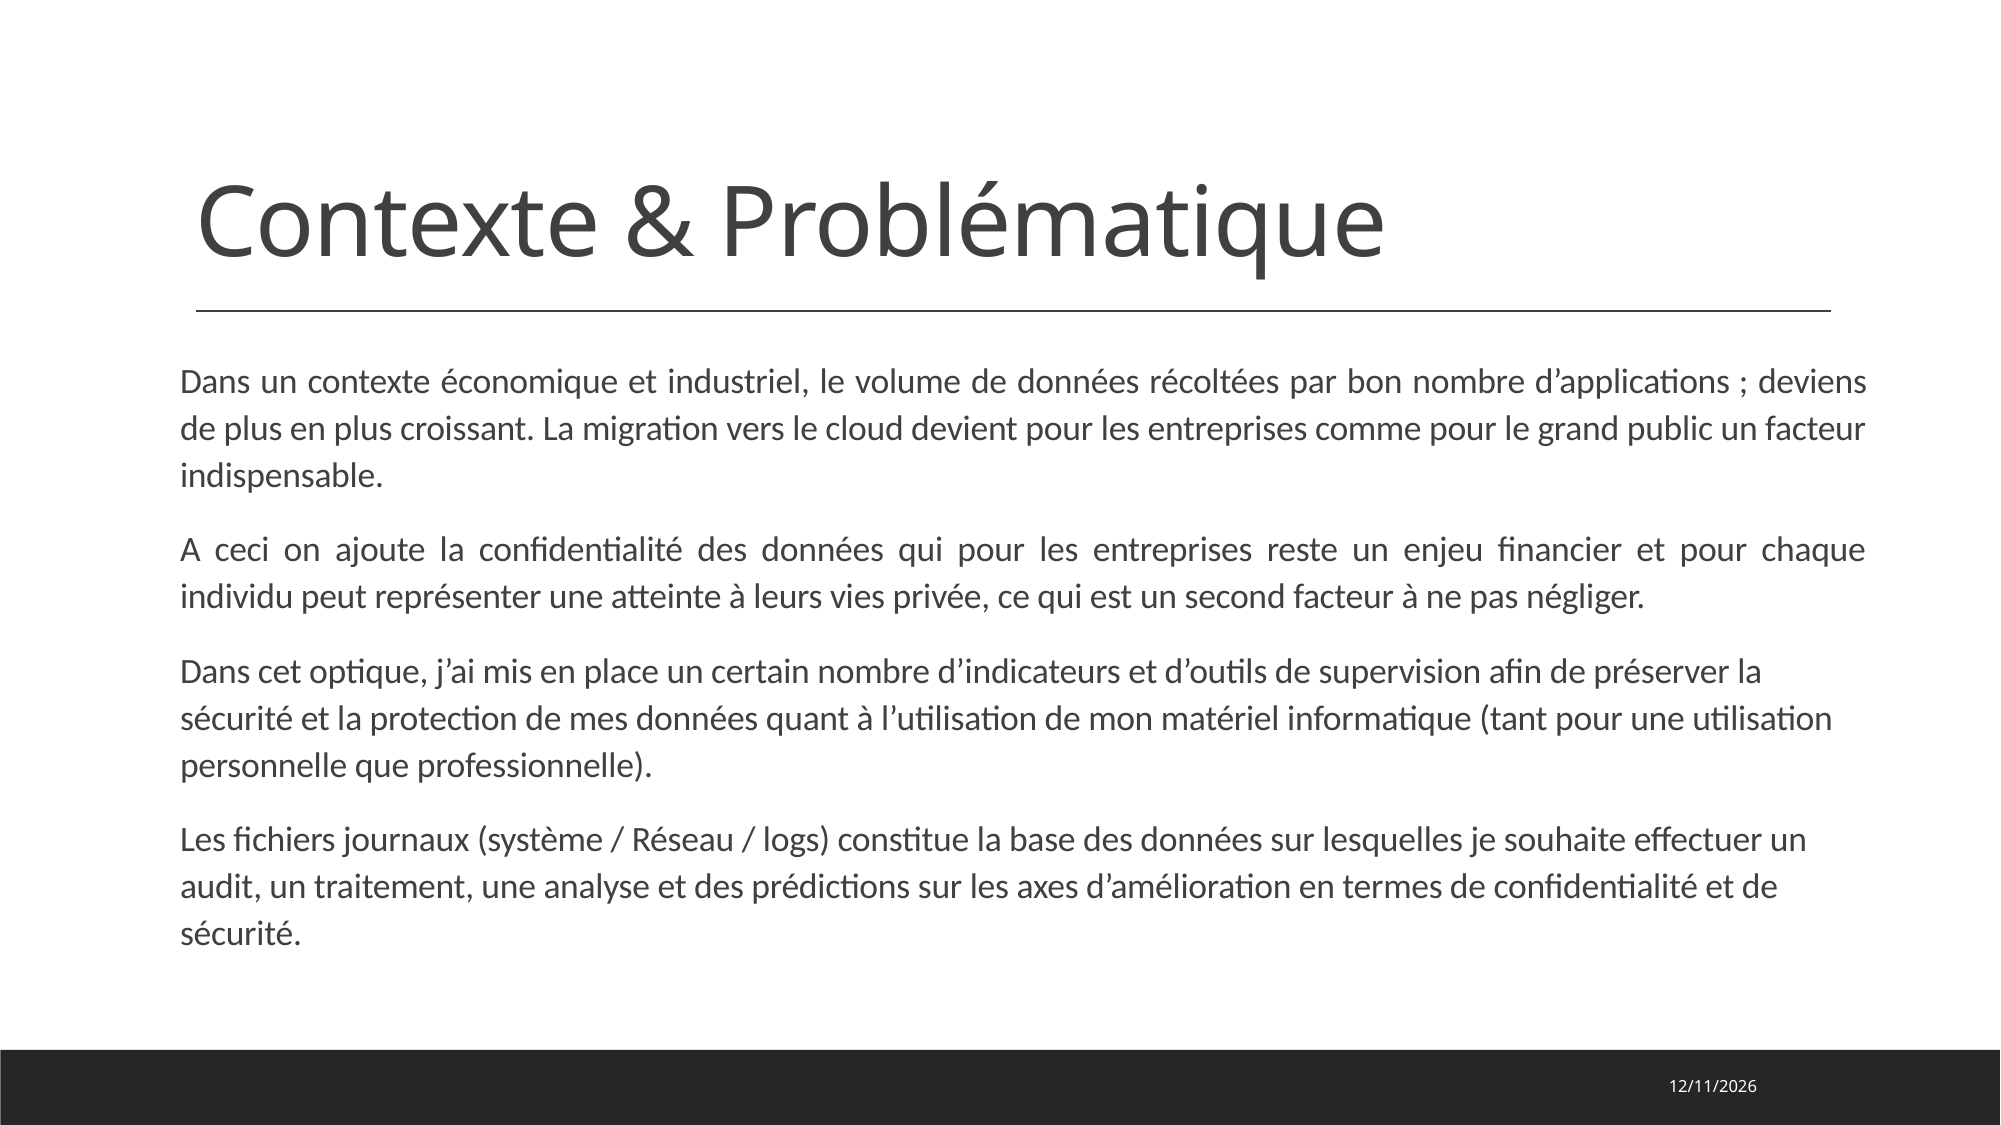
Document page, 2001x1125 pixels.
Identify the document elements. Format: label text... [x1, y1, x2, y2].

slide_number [1348, 1057, 1773, 1118]
list Dans un contexte économique et industriel, le volume de données récoltées par bon nombre d’applications ; deviens de plus en plus croissant. La migration vers le cloud devient pour les entreprises comme pour le grand public un facteur indispensable. A ceci on ajoute la confidentialité des données qui pour les entreprises reste un enjeu financier et pour chaque individu peut représenter une atteinte à leurs vies privée, ce qui est un second facteur à ne pas négliger. Dans cet optique, j’ai mis en place un certain nombre d’indicateurs et d’outils de supervision afin de préserver la sécurité et la protection de mes données quant à l’utilisation de mon matériel informatique (tant pour une utilisation personnelle que professionnelle). Les fichiers journaux (système / Réseau / logs) constitue la base des données sur lesquelles je souhaite effectuer un audit, un traitement, une analyse et des prédictions sur les axes d’amélioration en termes de confidentialité et de sécurité. [180, 345, 1868, 963]
title Contexte & Problématique [180, 47, 1830, 285]
